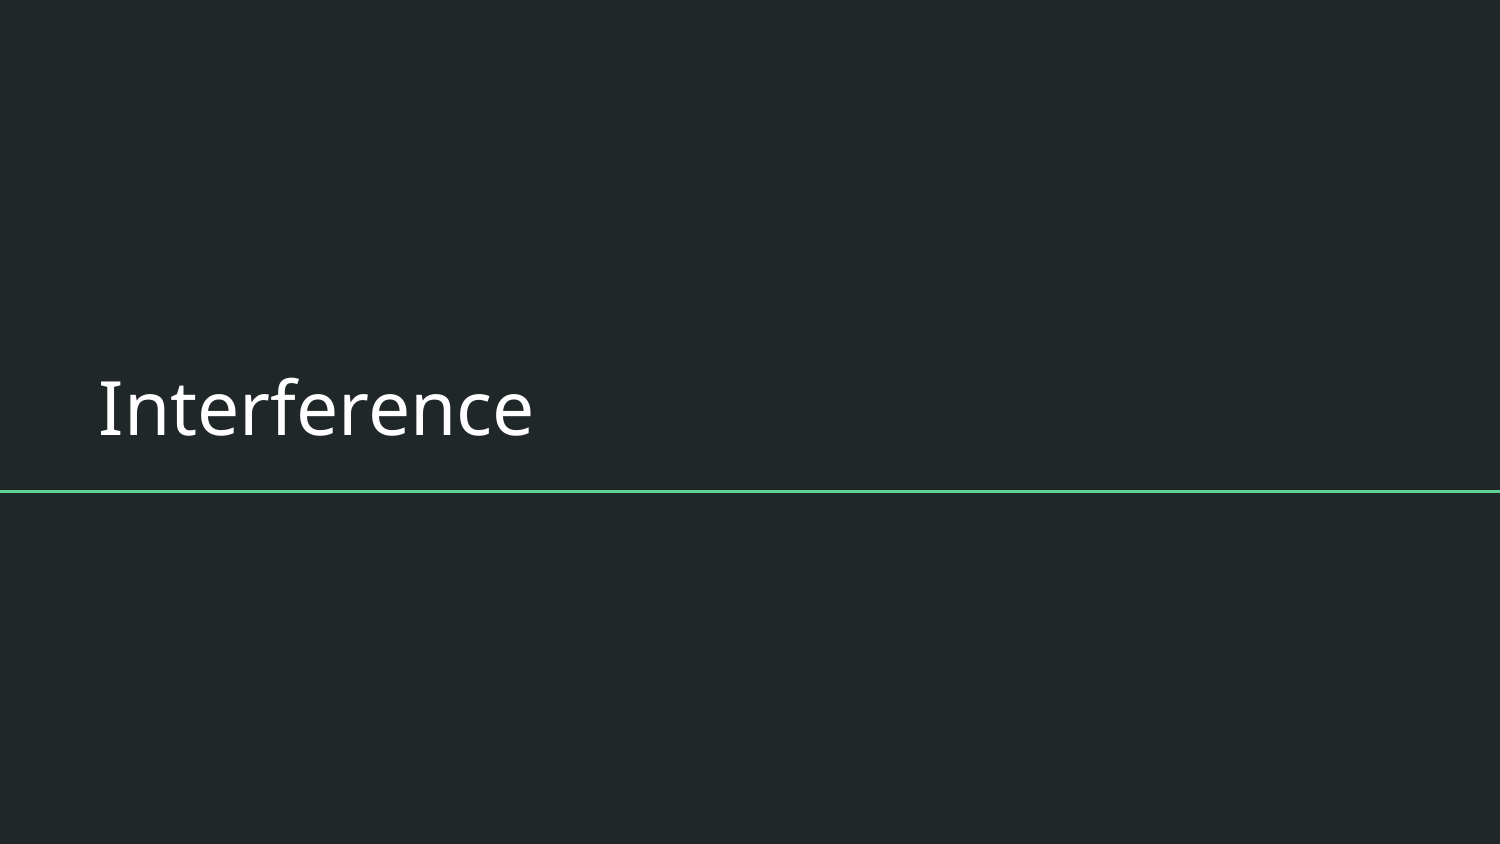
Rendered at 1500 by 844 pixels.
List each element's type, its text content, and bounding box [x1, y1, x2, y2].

title Interference [83, 337, 1417, 466]
